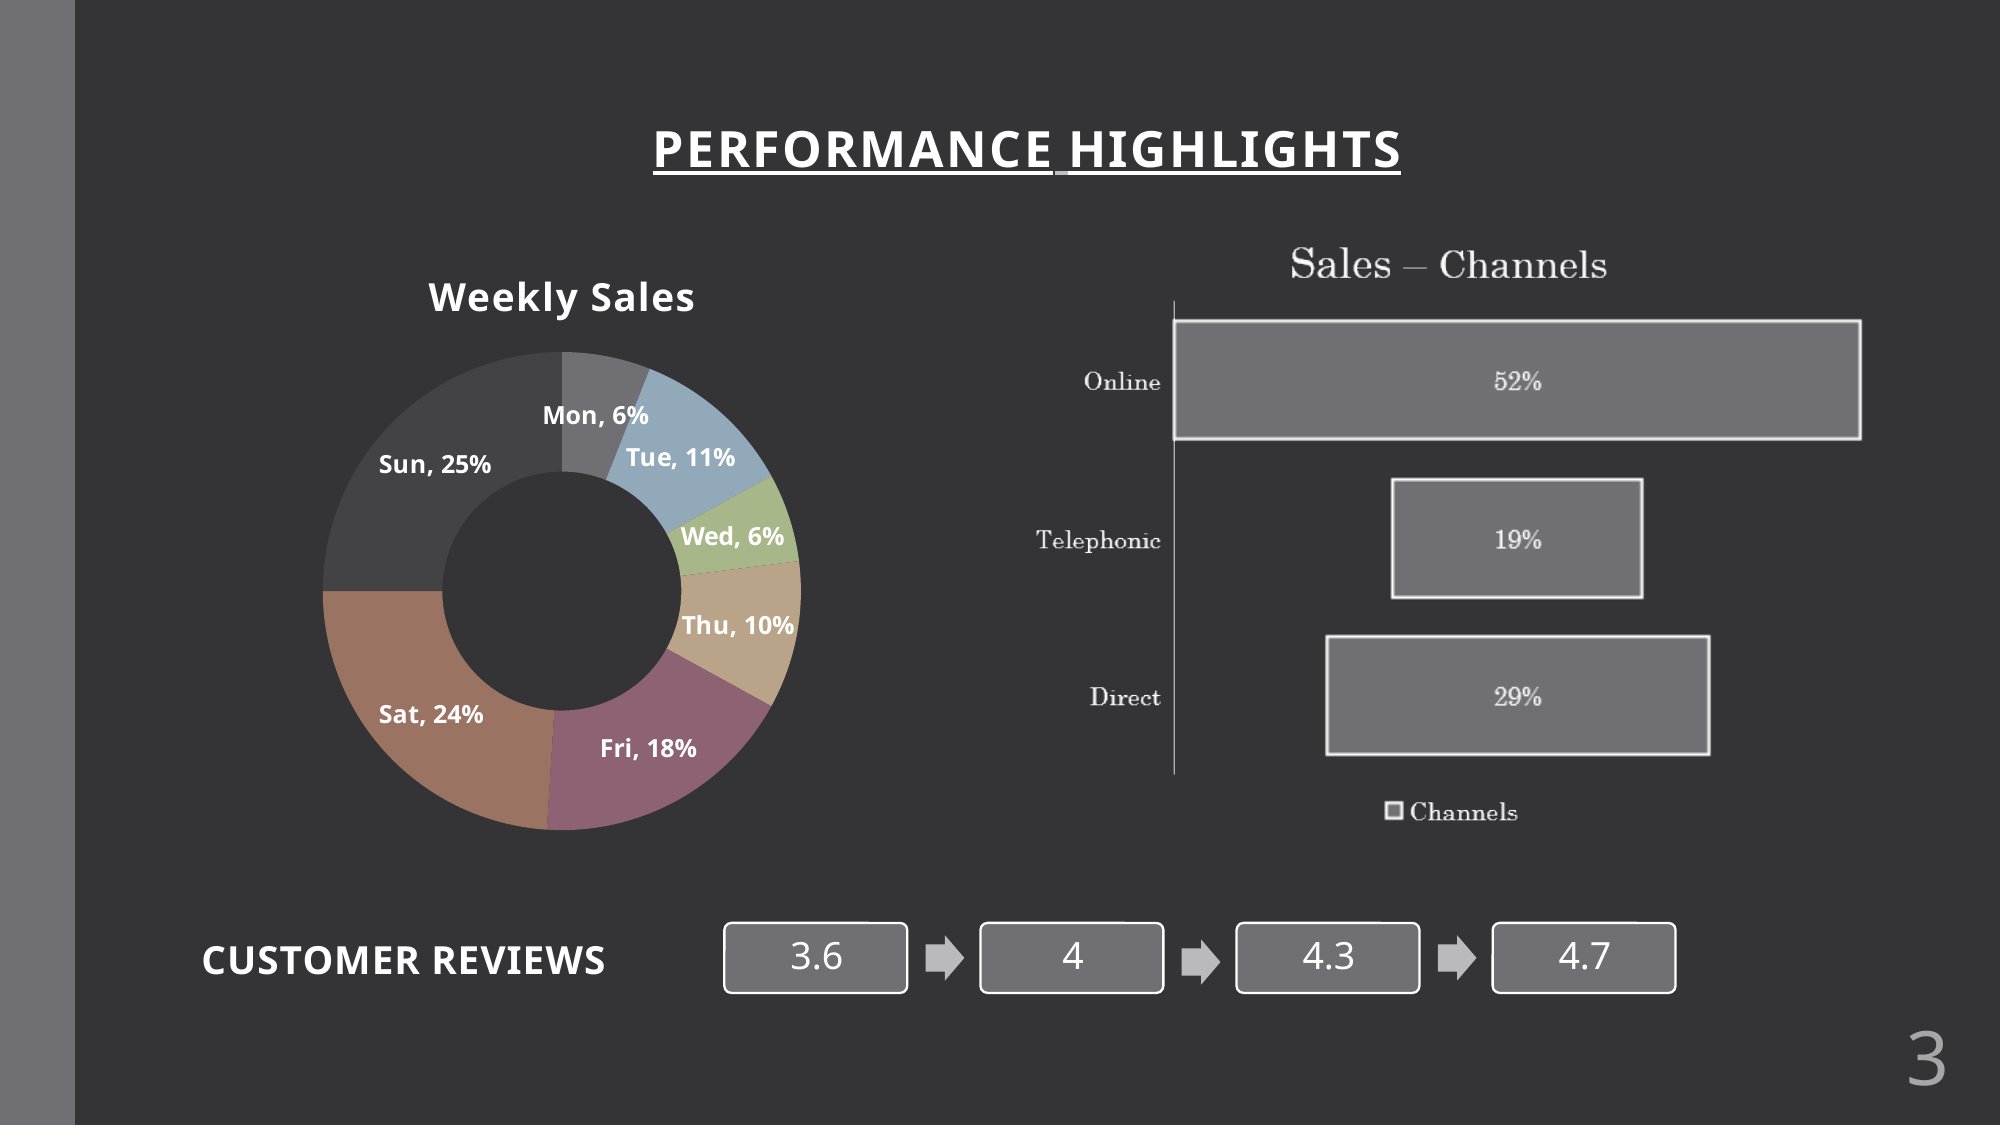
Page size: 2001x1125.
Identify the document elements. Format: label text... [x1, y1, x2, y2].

slide_number 3 [1852, 1012, 2000, 1110]
text_box Customer Reviews [186, 928, 716, 990]
chart [123, 237, 1001, 843]
subtitle Performance Highlights [468, 114, 1586, 225]
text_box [723, 922, 1677, 994]
picture [1024, 224, 1877, 852]
